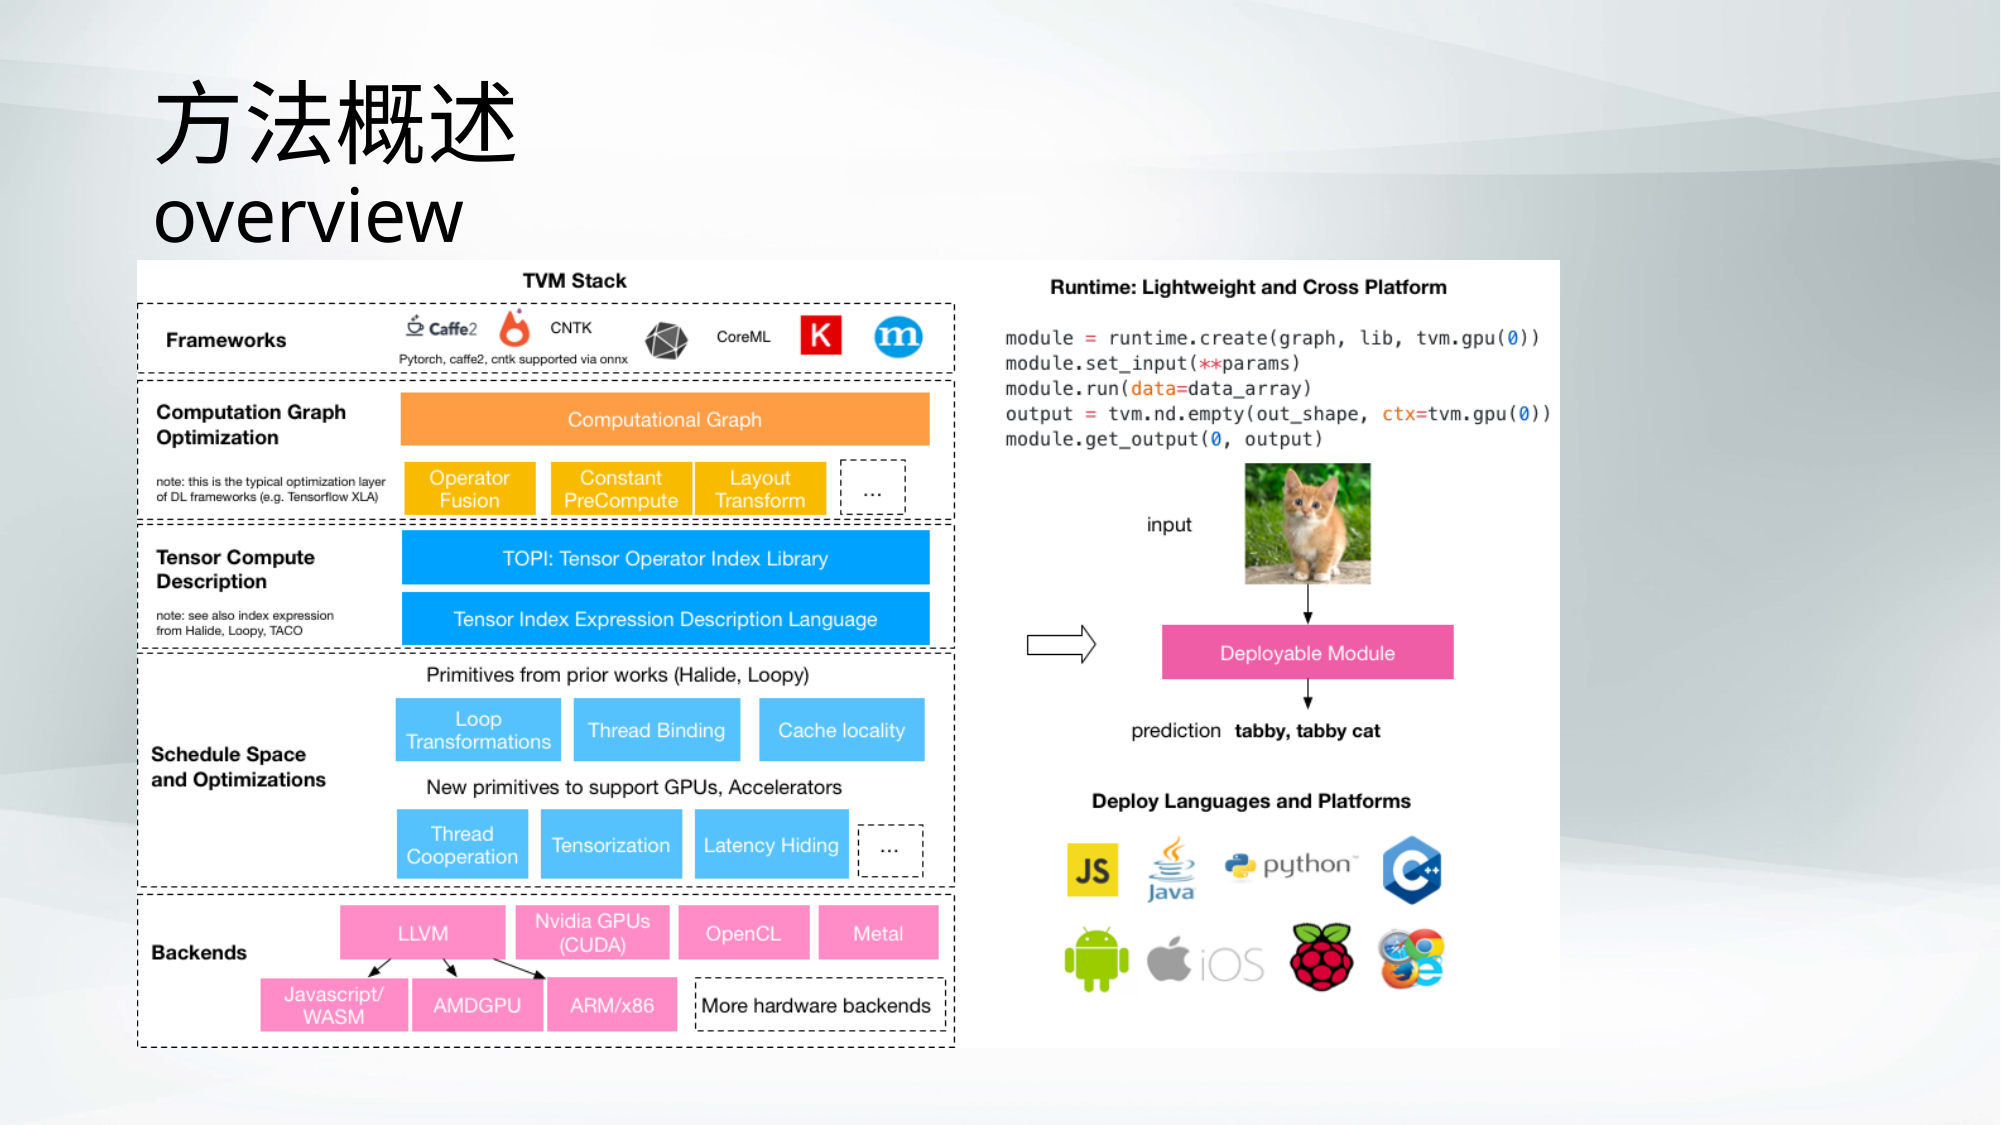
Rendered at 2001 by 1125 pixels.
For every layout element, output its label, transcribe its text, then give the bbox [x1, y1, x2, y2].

title 方法概述 overview [137, 59, 1863, 278]
picture [0, 0, 2001, 1125]
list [137, 260, 1560, 1048]
